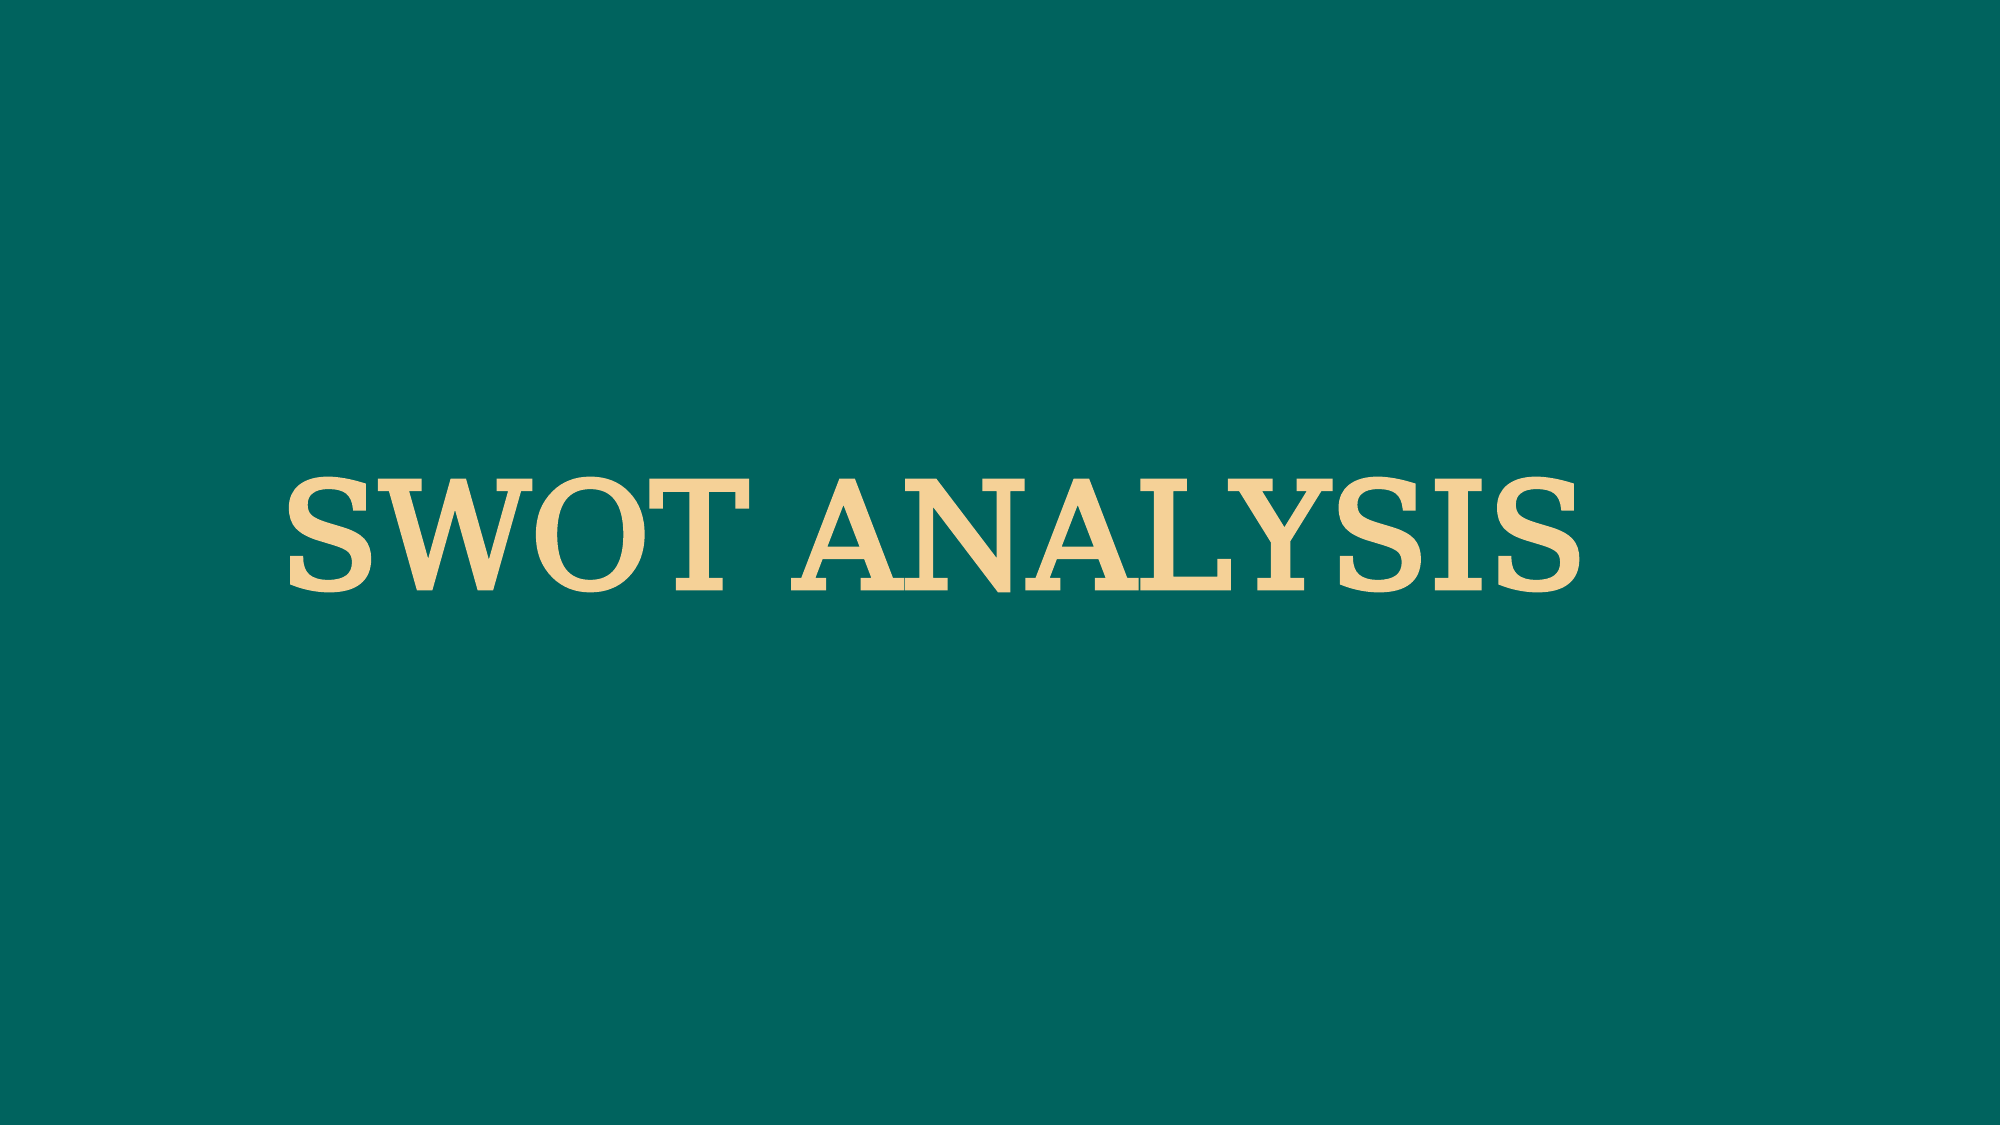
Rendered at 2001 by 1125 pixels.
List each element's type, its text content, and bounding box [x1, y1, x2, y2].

title SWOT ANALYSIS [0, 298, 2000, 625]
